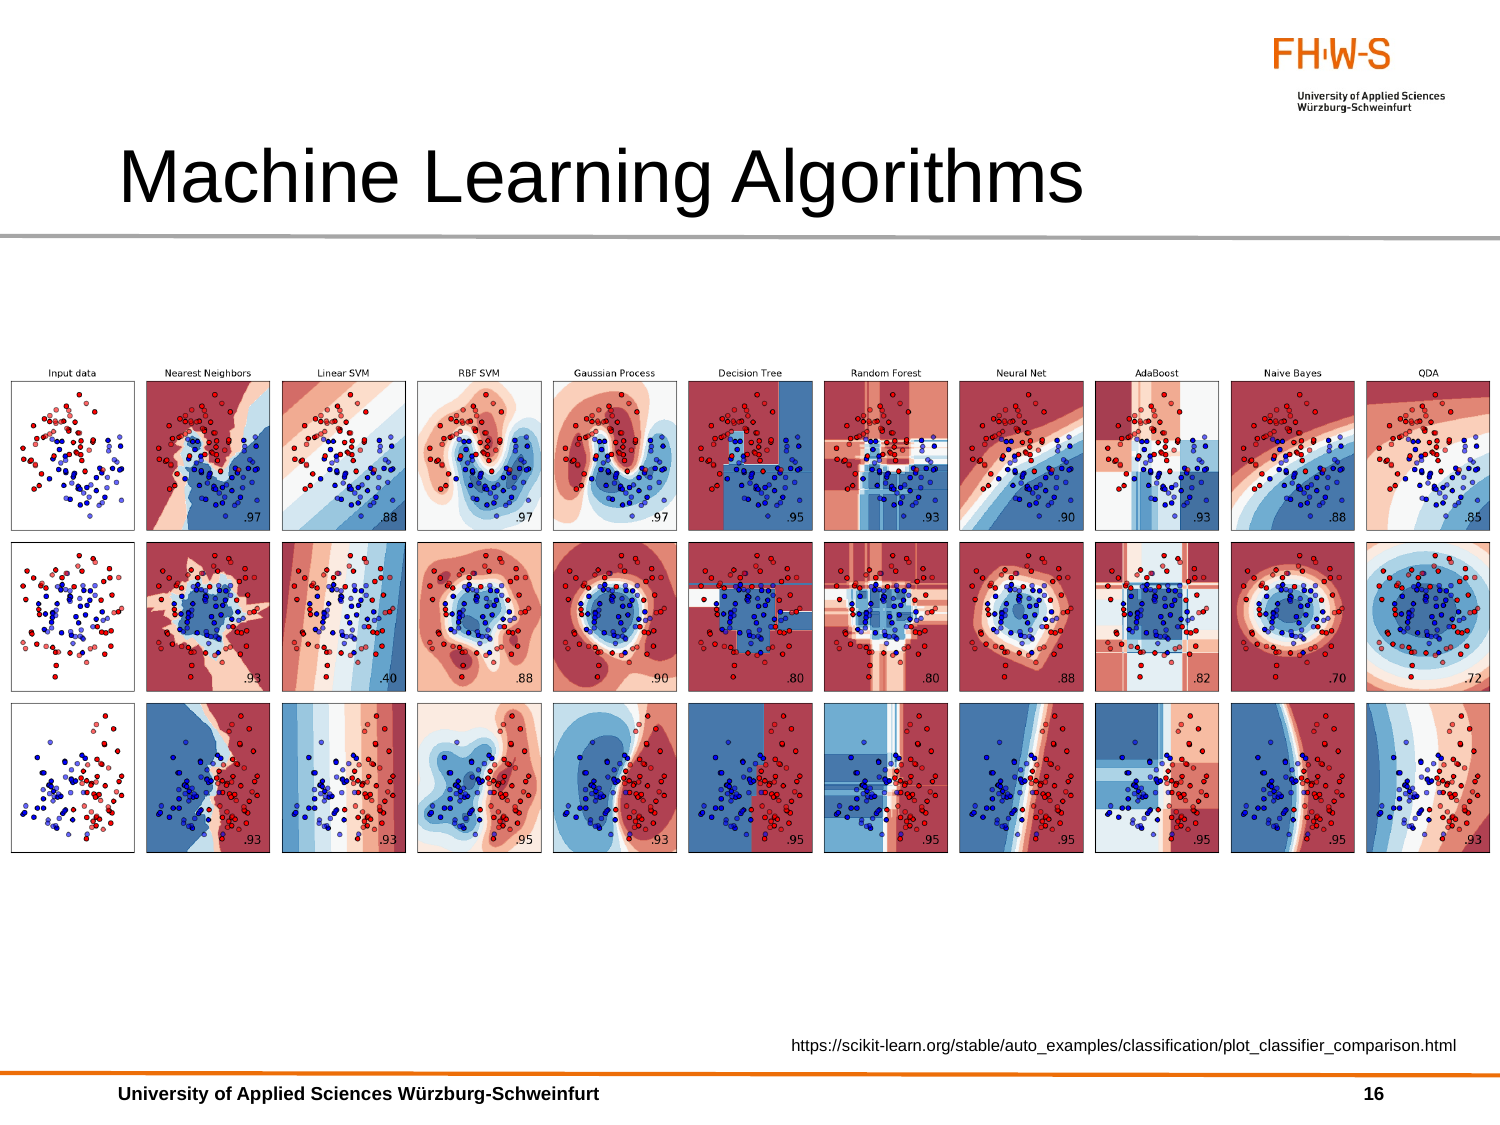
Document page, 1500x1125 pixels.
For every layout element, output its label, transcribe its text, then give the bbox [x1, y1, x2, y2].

picture [1274, 38, 1462, 113]
picture [0, 361, 1500, 862]
title Machine Learning Algorithms [103, 38, 1262, 227]
text_box https://scikit-learn.org/stable/auto_examples/classification/plot_classifier_comparison.html [776, 1027, 1500, 1063]
